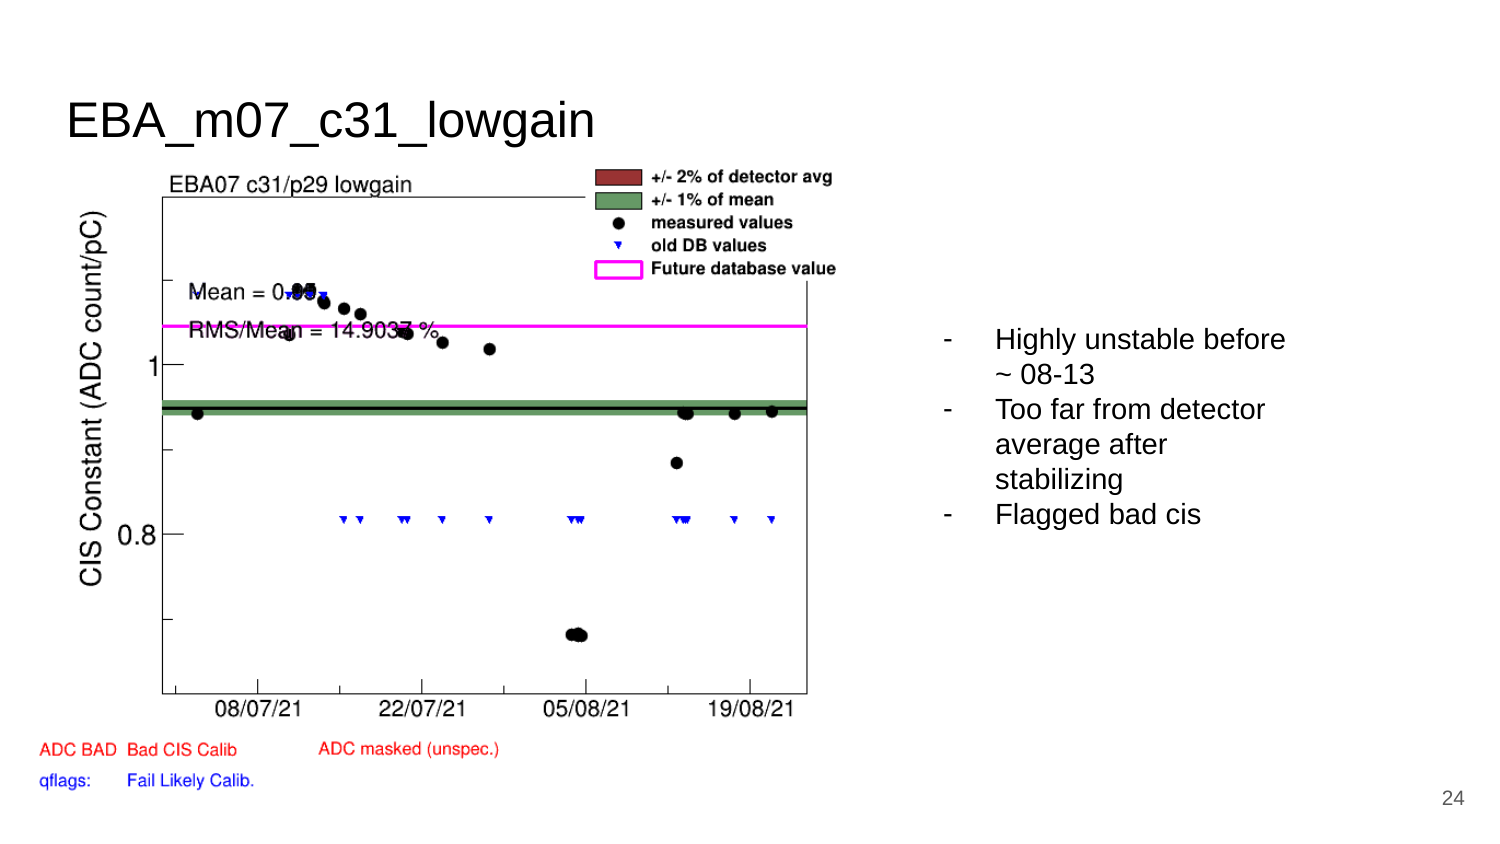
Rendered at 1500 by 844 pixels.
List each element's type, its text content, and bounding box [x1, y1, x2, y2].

title EBA_m07_c31_lowgain [51, 72, 737, 165]
picture [23, 166, 894, 794]
text_box Highly unstable before ~ 08-13 Too far from detector average after stabilizing Flagged bad cis [905, 305, 1315, 546]
slide_number ‹#› [1389, 764, 1480, 830]
